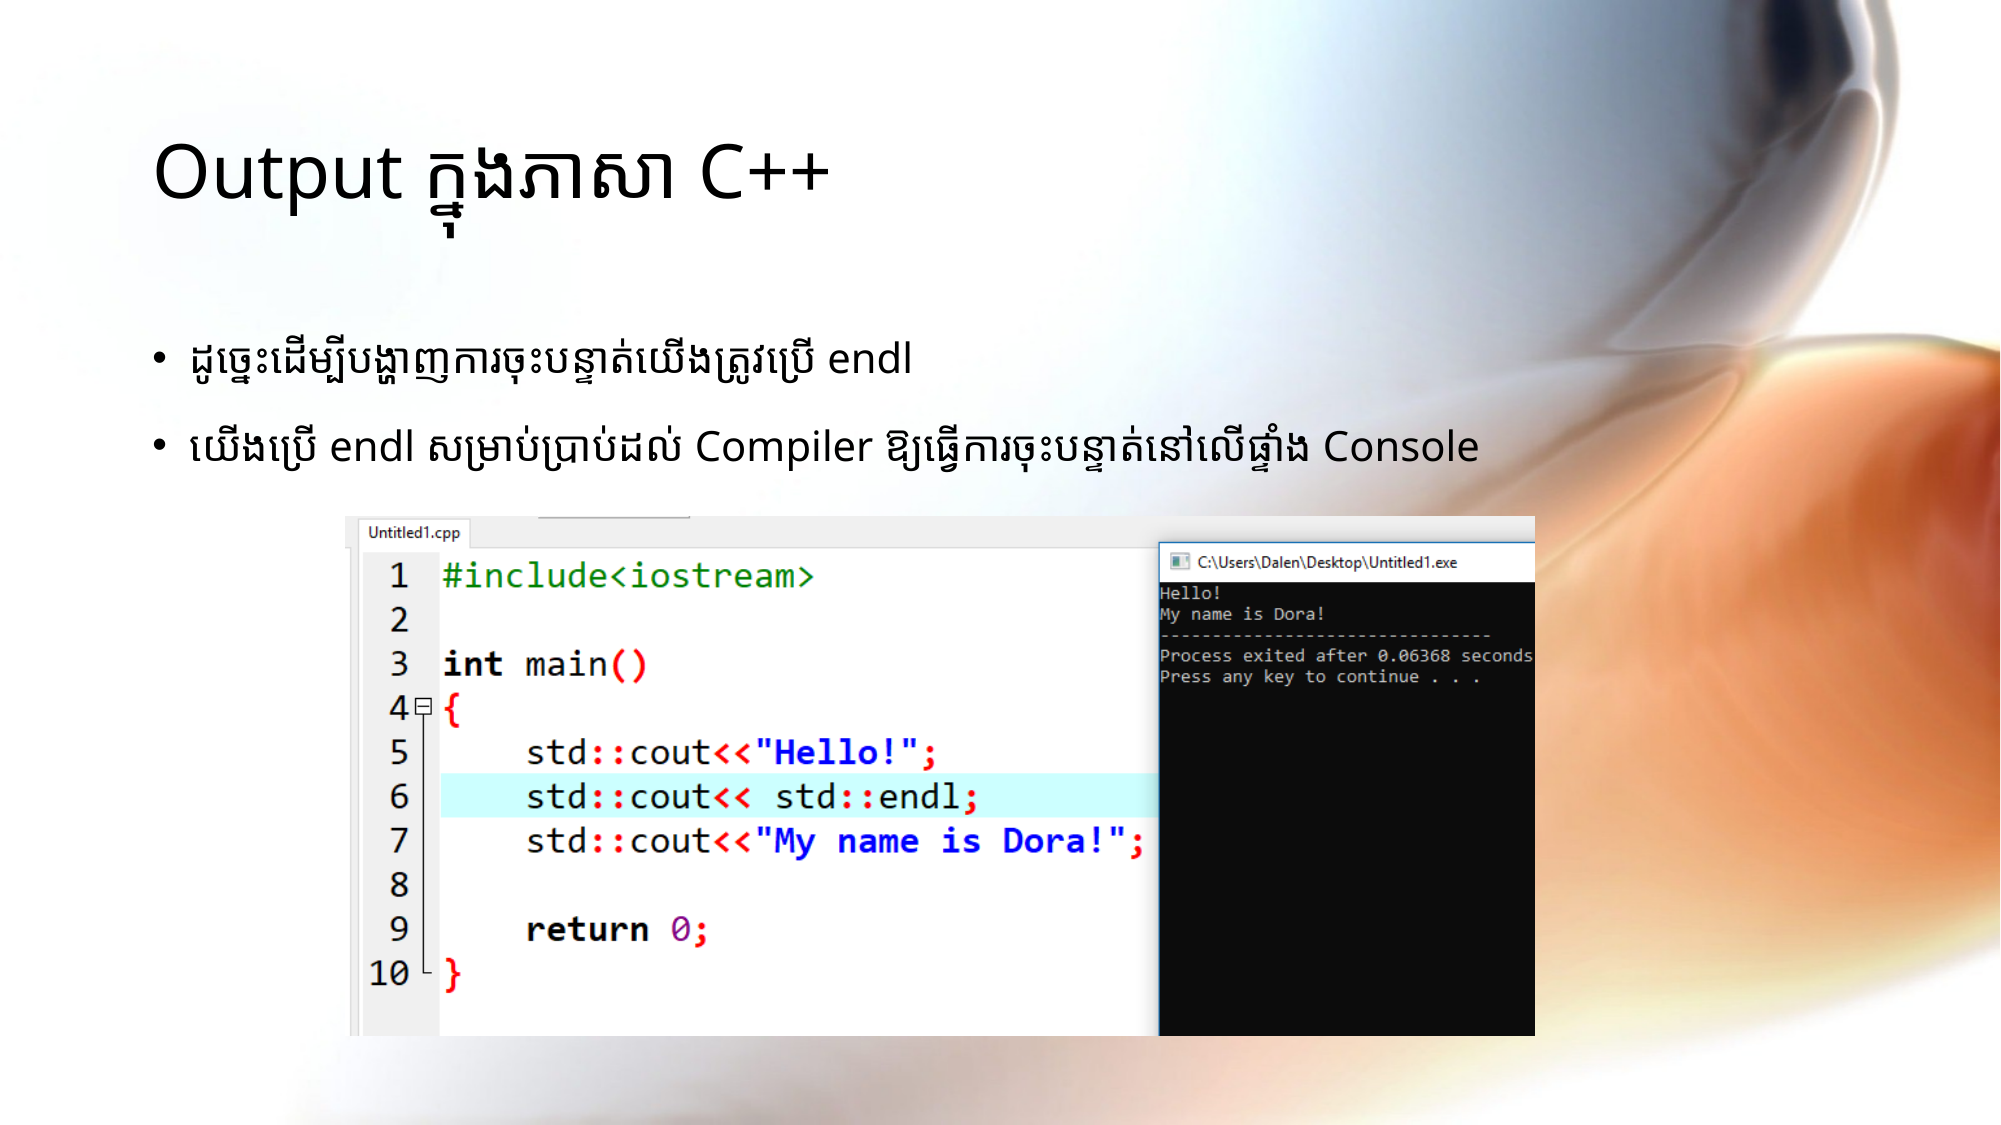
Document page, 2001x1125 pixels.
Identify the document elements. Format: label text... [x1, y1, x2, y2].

picture [0, 0, 2001, 1125]
title Output ក្នុងភាសា C++ [137, 59, 1863, 278]
list ដូច្នេះដើម្បីបង្ហាញការចុះបន្ទាត់យើងត្រូវប្រើ endl យើងប្រើ endl សម្រាប់ប្រាប់ដល់ Compiler ឱ្យធ្វើការចុះបន្ទាត់នៅលើផ្ទាំង Console [137, 299, 1863, 1014]
